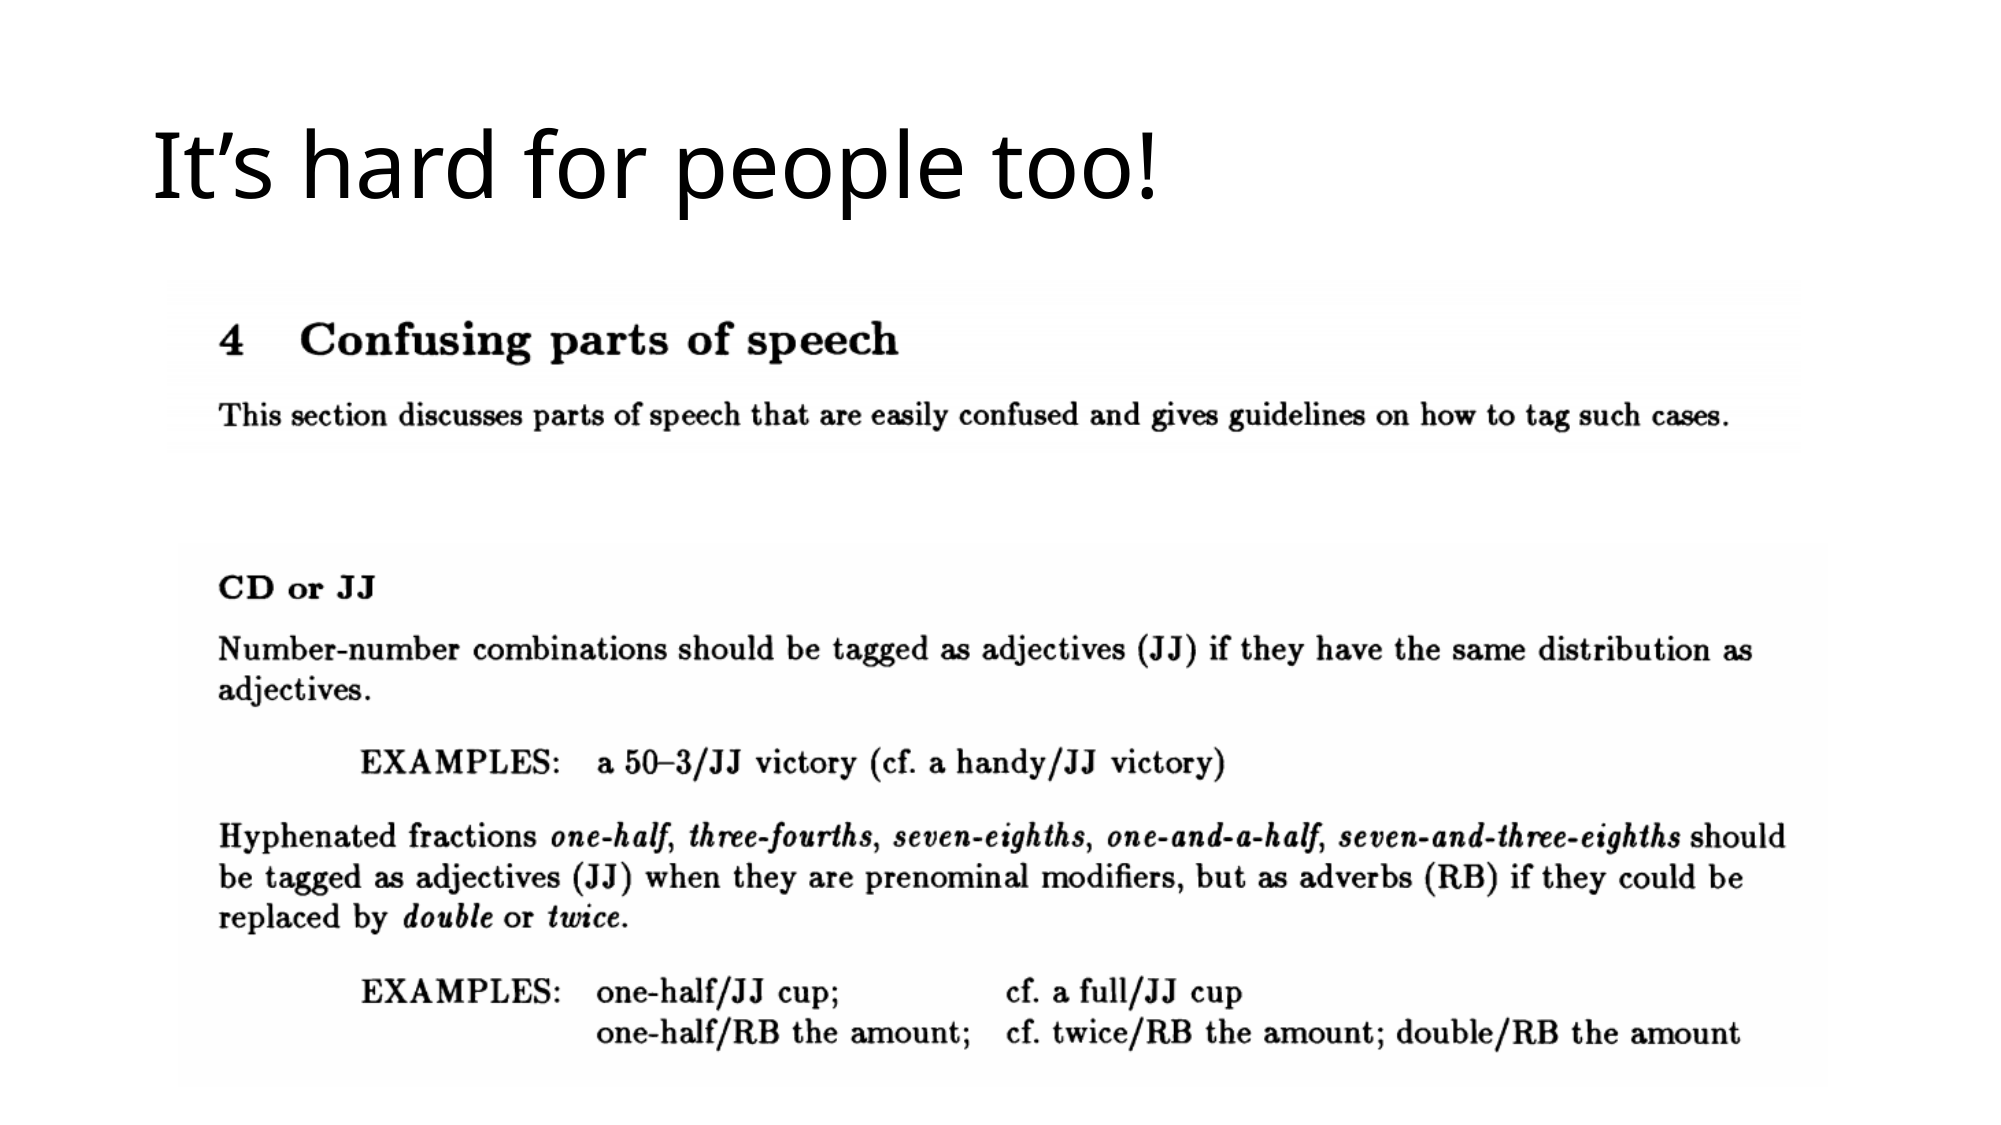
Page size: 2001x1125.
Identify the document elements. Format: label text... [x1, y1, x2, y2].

title It’s hard for people too! [137, 59, 1863, 278]
picture [167, 277, 1833, 1125]
